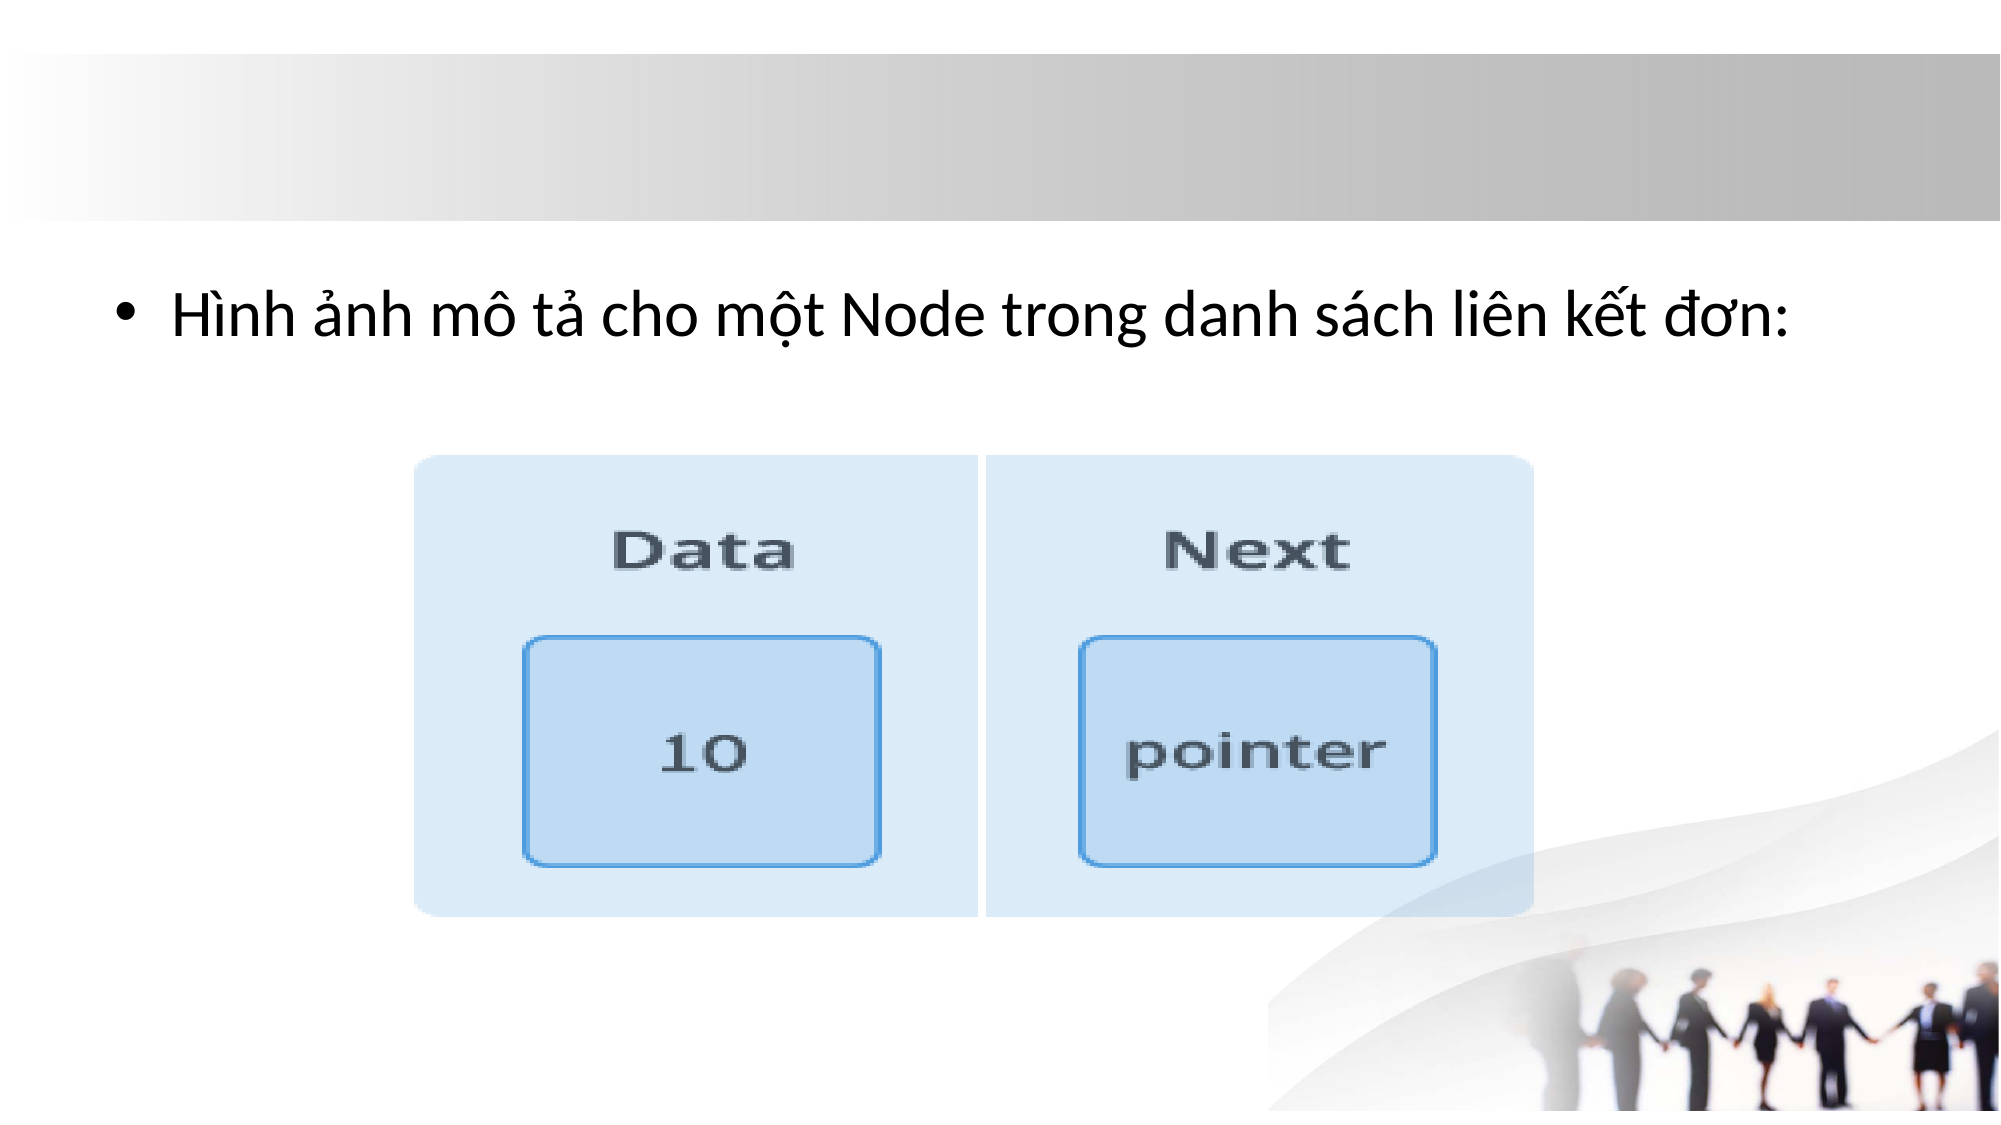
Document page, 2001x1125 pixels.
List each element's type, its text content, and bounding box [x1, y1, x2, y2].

list Hình ảnh mô tả cho một Node trong danh sách liên kết đơn: [99, 262, 1930, 1006]
picture [1268, 728, 1999, 1111]
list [378, 430, 1571, 943]
